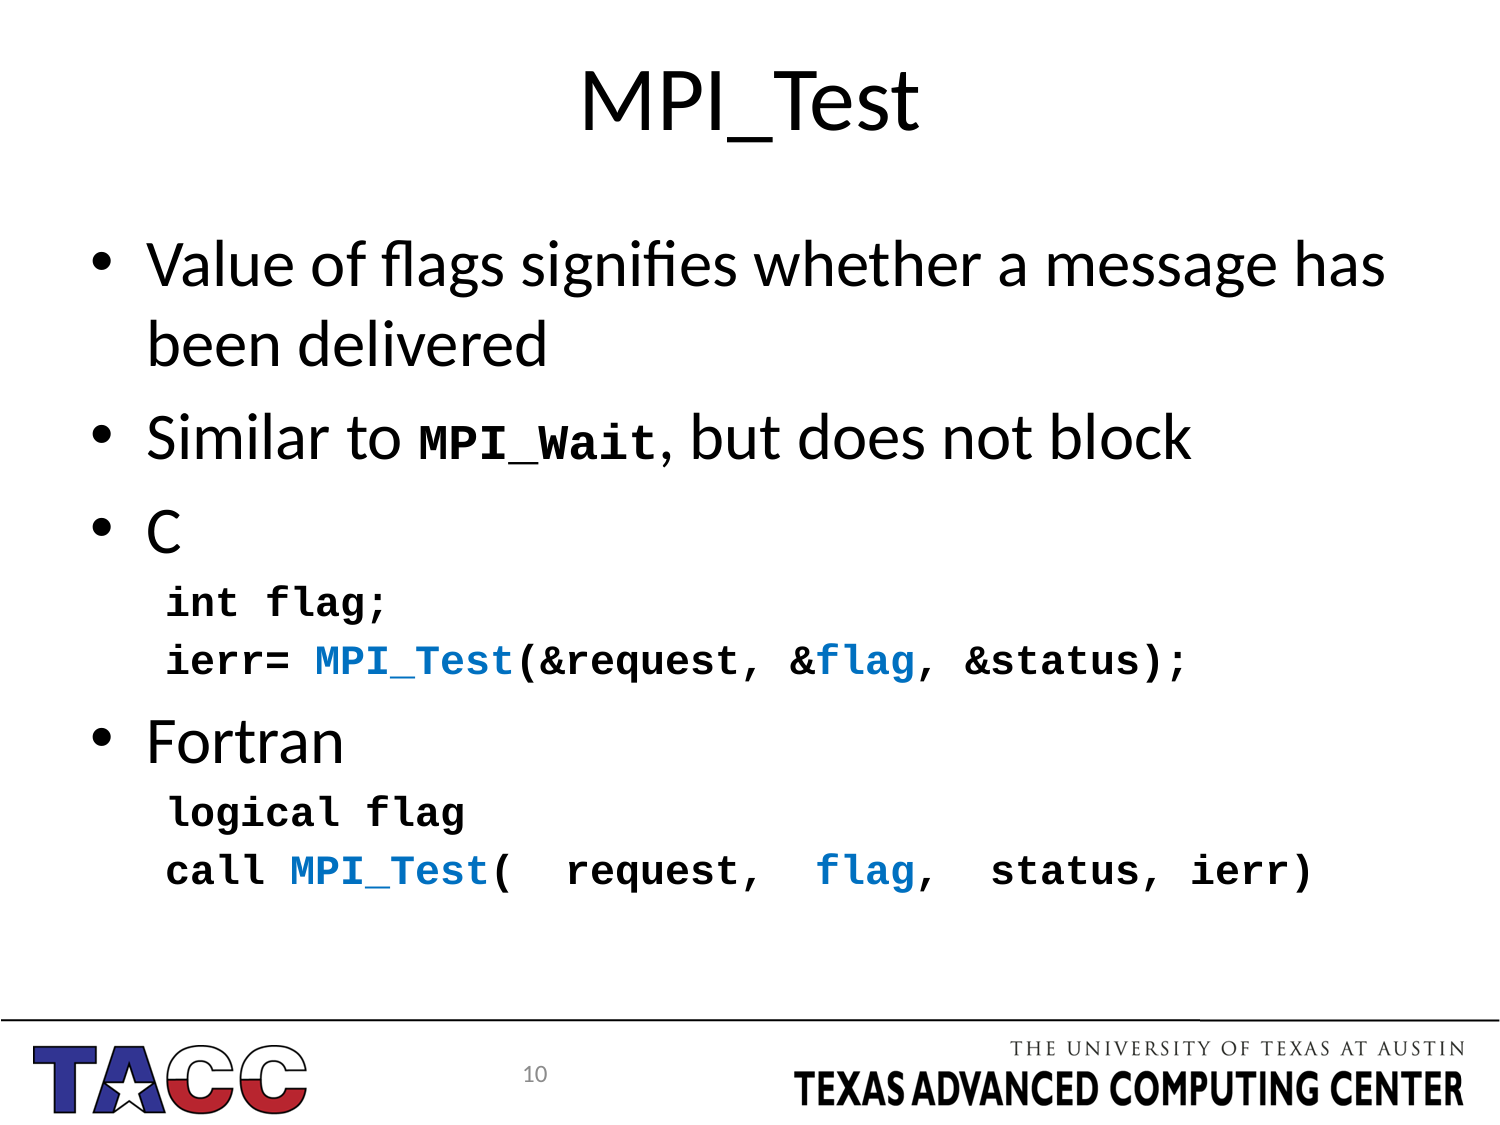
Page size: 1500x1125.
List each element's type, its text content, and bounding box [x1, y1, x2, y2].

list Value of flags signifies whether a message has been delivered Similar to MPI_Wait, but does not block C int flag; ierr= MPI_Test(&request, &flag, &status); Fortran logical flag call MPI_Test( request, flag, status, ierr) [75, 212, 1425, 955]
title MPI_Test [75, 0, 1425, 188]
slide_number 10 [212, 1042, 563, 1103]
picture [0, 1018, 1500, 1125]
